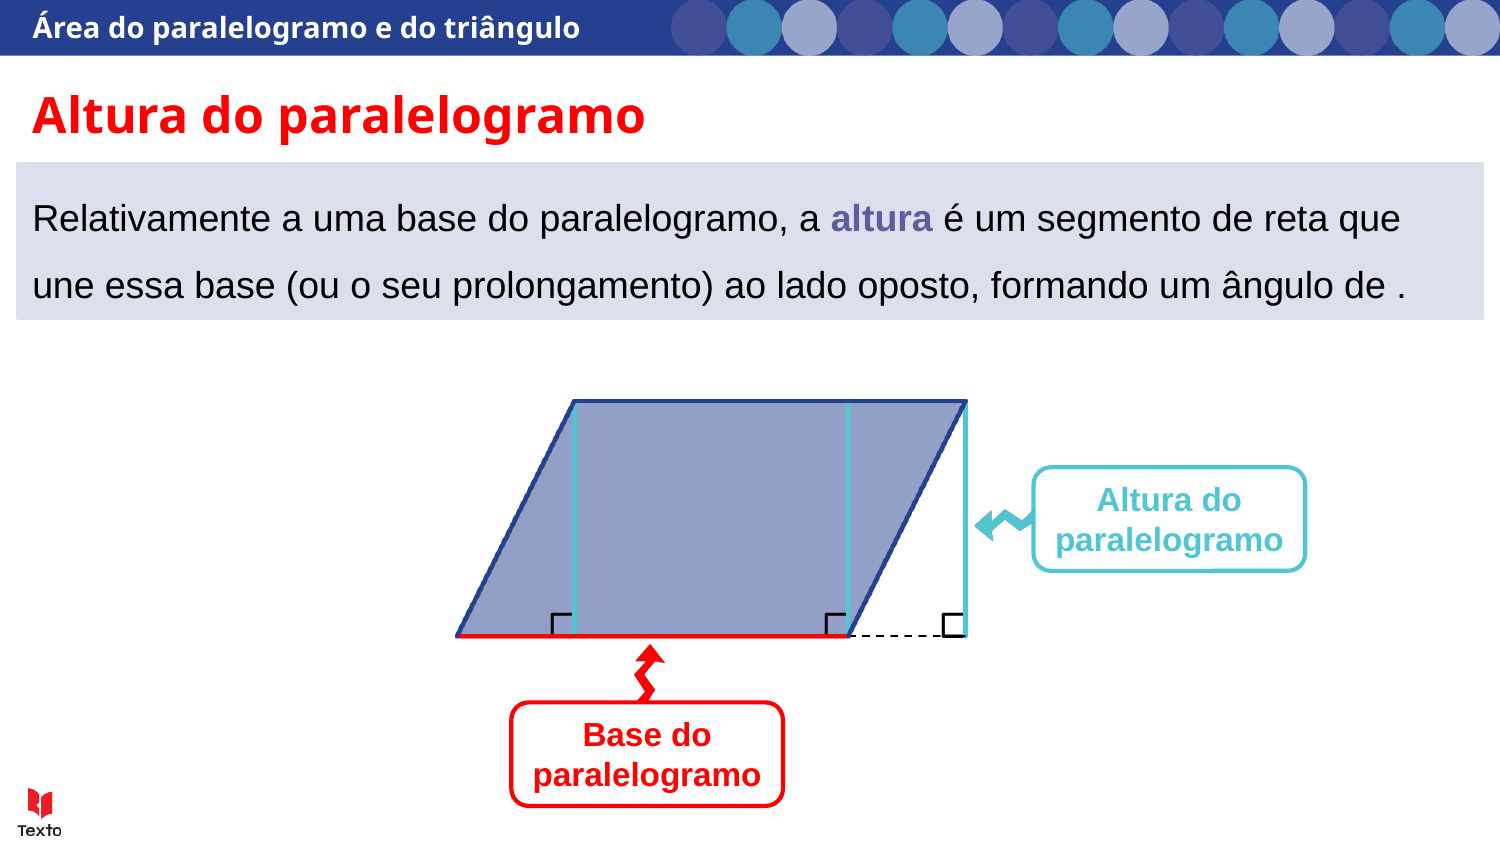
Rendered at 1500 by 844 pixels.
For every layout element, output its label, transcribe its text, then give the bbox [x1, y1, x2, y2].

list Área do paralelogramo e do triângulo [17, 0, 656, 55]
text_box [509, 700, 786, 809]
text_box [1031, 465, 1308, 573]
text_box [16, 162, 1484, 320]
picture [430, 374, 1034, 704]
title Altura do paralelogramo [17, 67, 1483, 151]
picture [17, 788, 61, 836]
picture [671, 0, 1500, 56]
